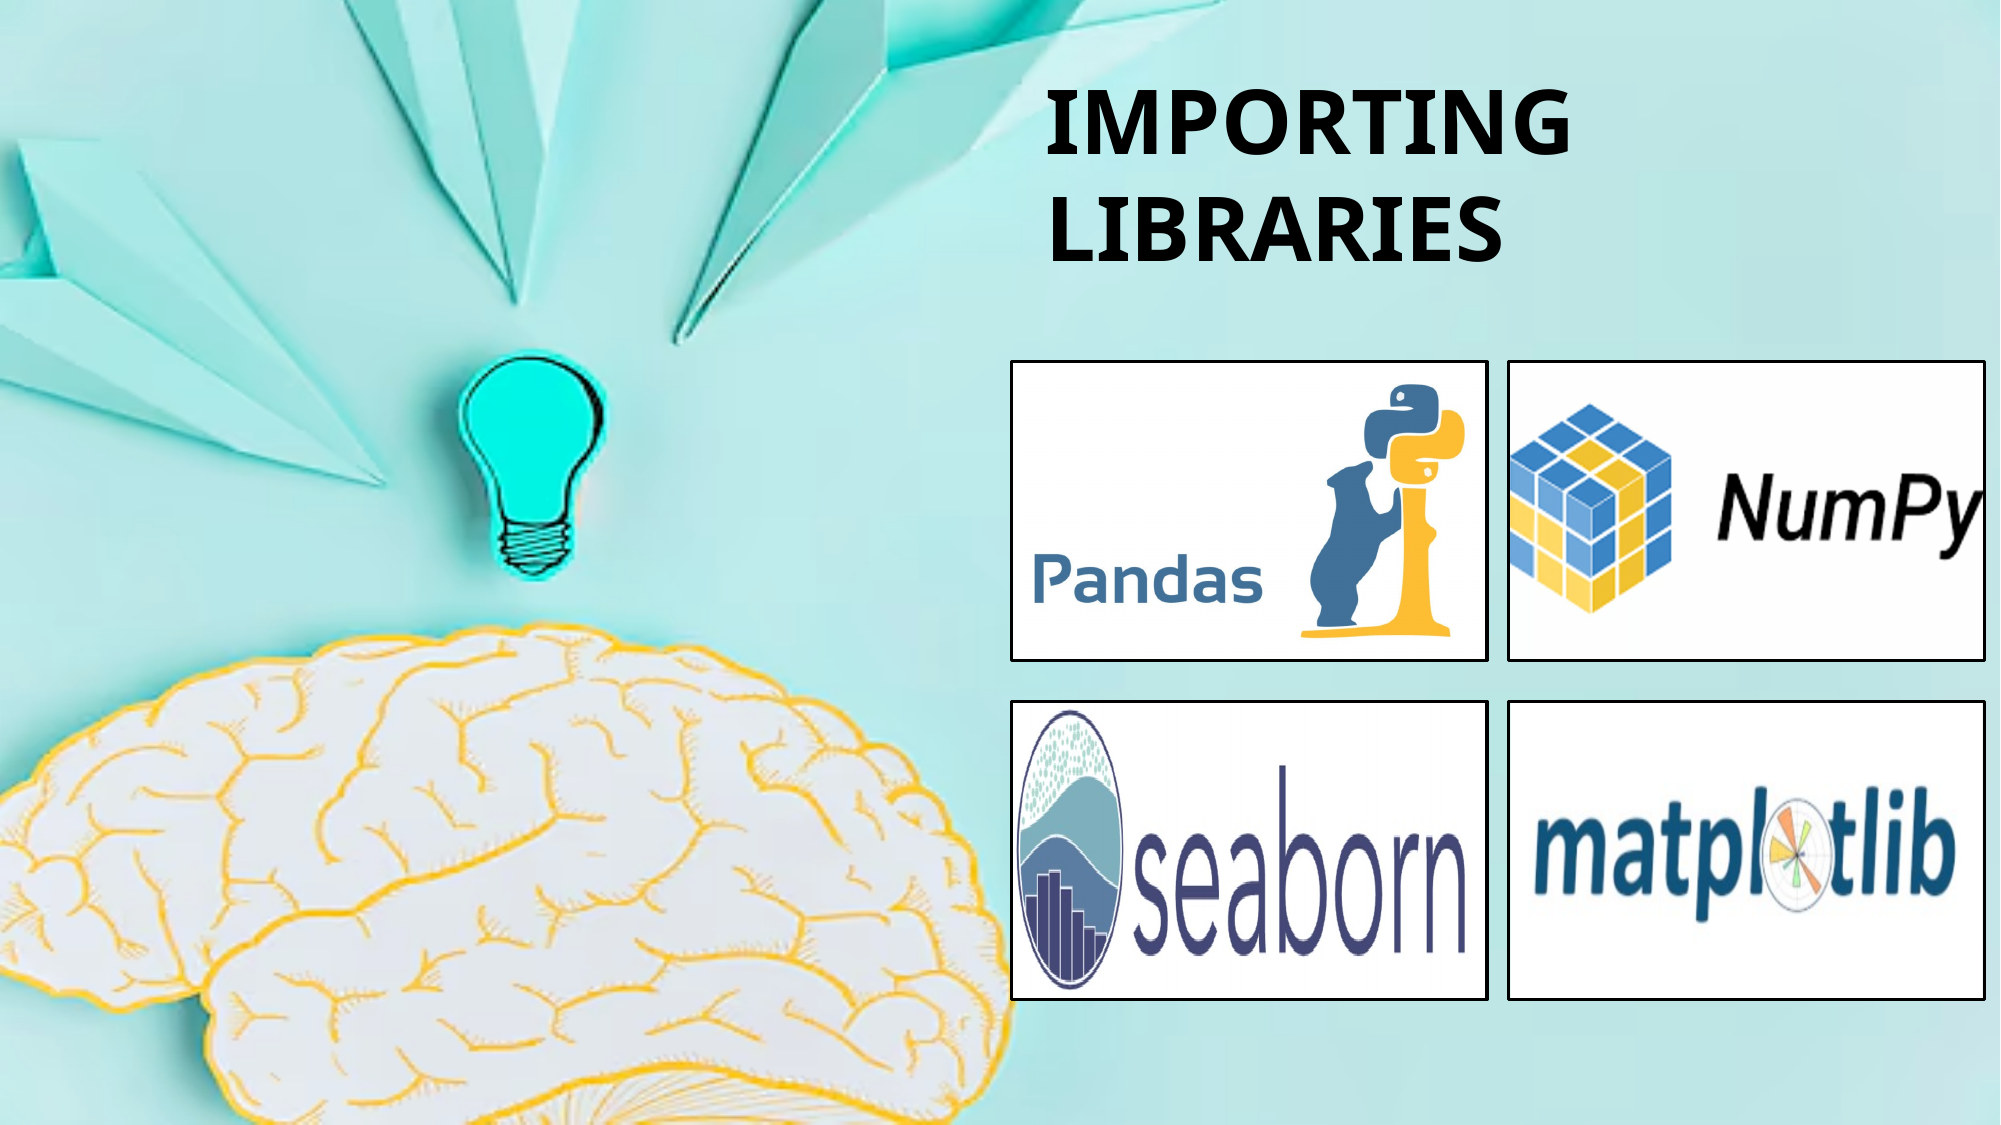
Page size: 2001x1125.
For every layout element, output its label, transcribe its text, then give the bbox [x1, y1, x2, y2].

picture [0, 0, 2001, 1125]
title IMPORTING LIBRARIES [1030, 178, 1983, 288]
